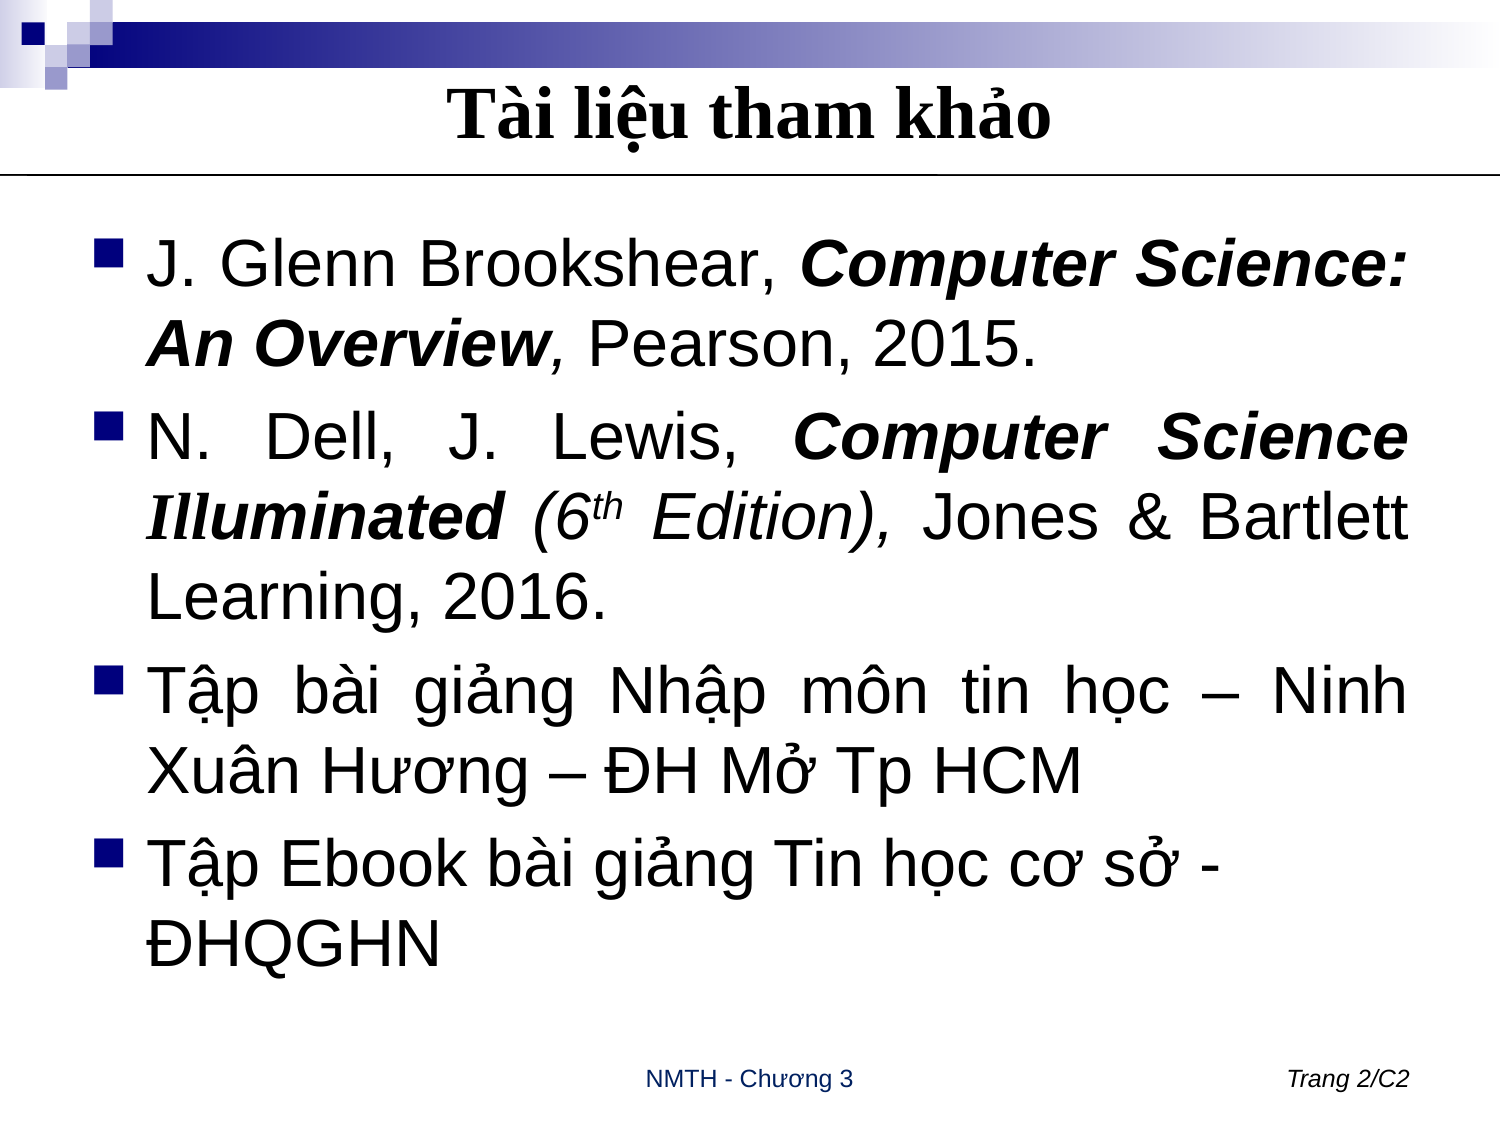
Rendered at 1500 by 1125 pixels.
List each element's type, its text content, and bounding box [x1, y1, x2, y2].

title Tài liệu tham khảo [75, 37, 1425, 180]
list J. Glenn Brookshear, Computer Science: An Overview, Pearson, 2015. N. Dell, J. Lewis, Computer Science Illuminated (6th Edition), Jones & Bartlett Learning, 2016. Tập bài giảng Nhập môn tin học – Ninh Xuân Hương – ĐH Mở Tp HCM Tập Ebook bài giảng Tin học cơ sở - ĐHQGHN [75, 212, 1425, 1075]
slide_number Trang 2/C2 [1074, 1025, 1425, 1100]
footer NMTH - Chương 3 [512, 1025, 988, 1100]
